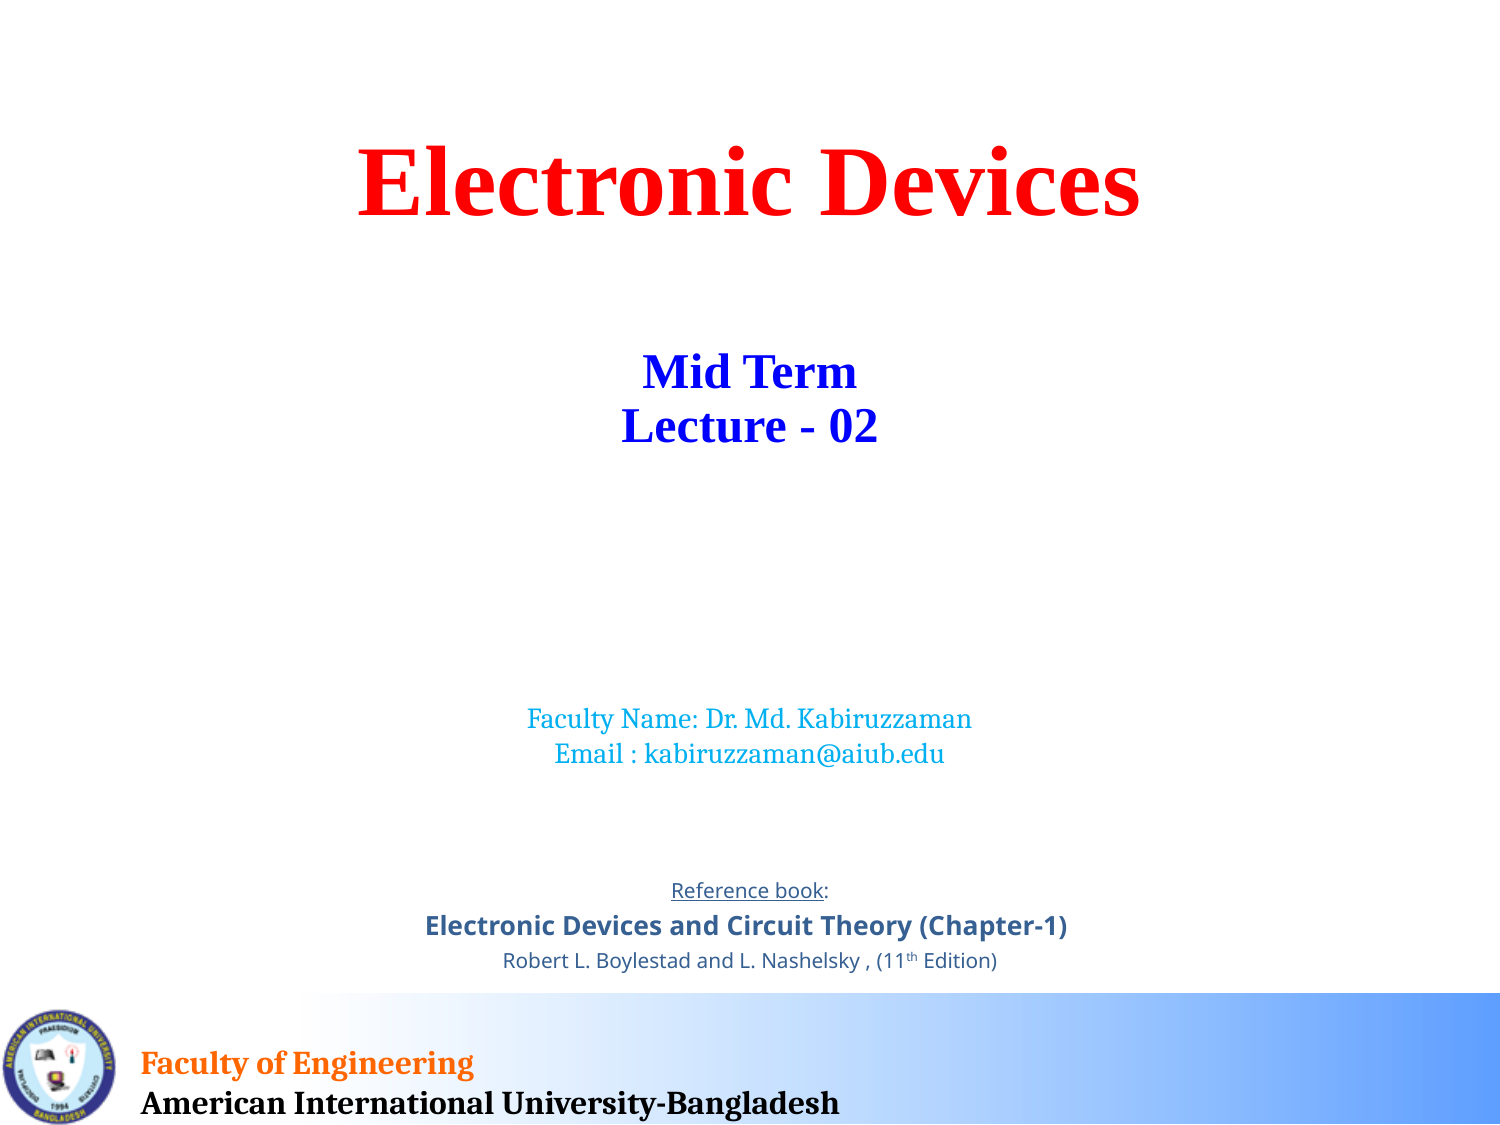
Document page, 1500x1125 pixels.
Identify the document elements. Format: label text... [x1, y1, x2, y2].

text_box Mid Term Lecture - 02 [535, 314, 965, 459]
text_box Reference book: Electronic Devices and Circuit Theory (Chapter-1) Robert L. Boylestad and L. Nashelsky , (11th Edition) [409, 871, 1091, 986]
text_box Electronic Devices [321, 98, 1179, 243]
picture [0, 1007, 119, 1125]
text_box Faculty Name: Dr. Md. Kabiruzzaman Email : kabiruzzaman@aiub.edu [512, 692, 988, 777]
